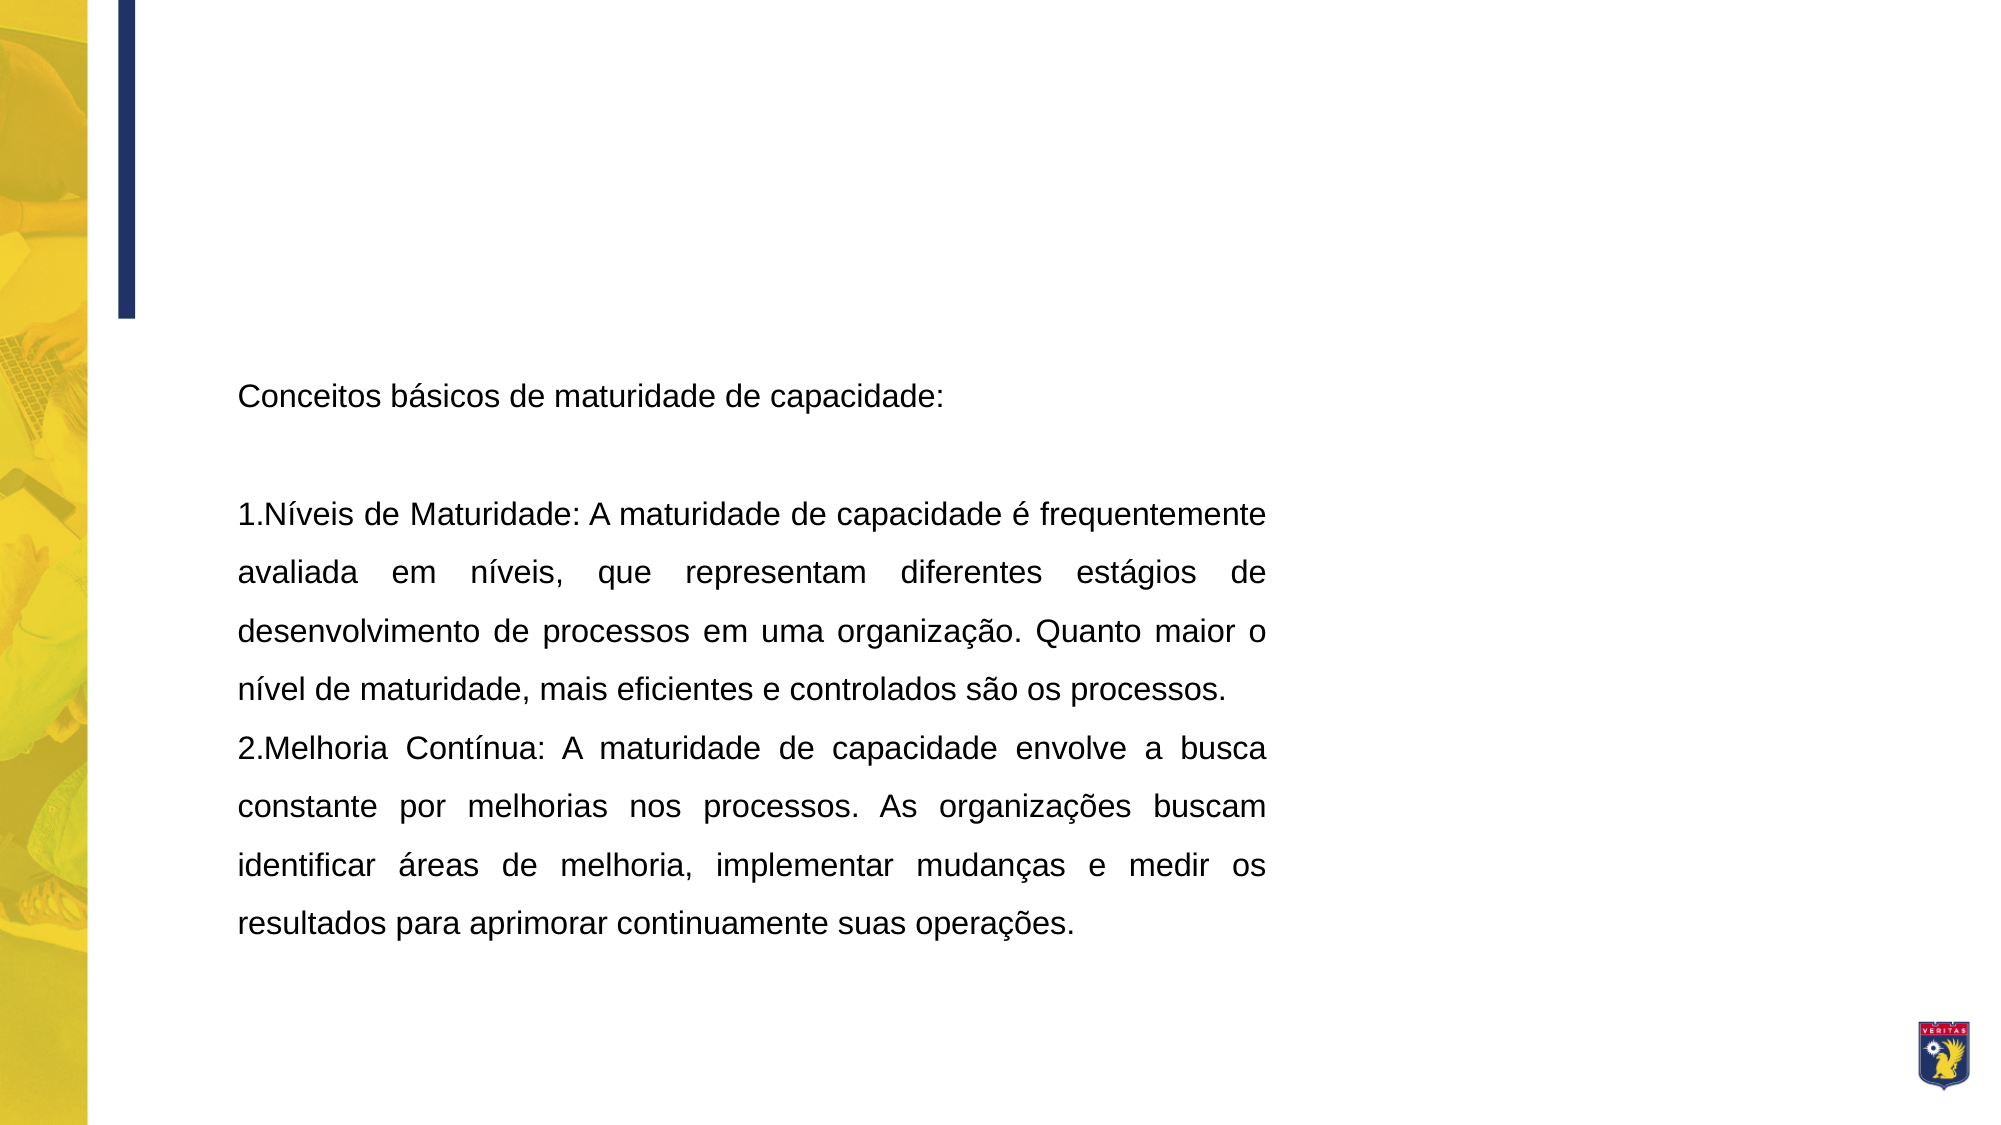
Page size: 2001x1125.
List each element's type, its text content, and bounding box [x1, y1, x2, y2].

text_box [117, 0, 136, 320]
picture [0, 0, 2001, 1125]
text_box Conceitos básicos de maturidade de capacidade: Níveis de Maturidade: A maturidade de capacidade é frequentemente avaliada em níveis, que representam diferentes estágios de desenvolvimento de processos em uma organização. Quanto maior o nível de maturidade, mais eficientes e controlados são os processos. Melhoria Contínua: A maturidade de capacidade envolve a busca constante por melhorias nos processos. As organizações buscam identificar áreas de melhoria, implementar mudanças e medir os resultados para aprimorar continuamente suas operações. [222, 348, 1284, 975]
